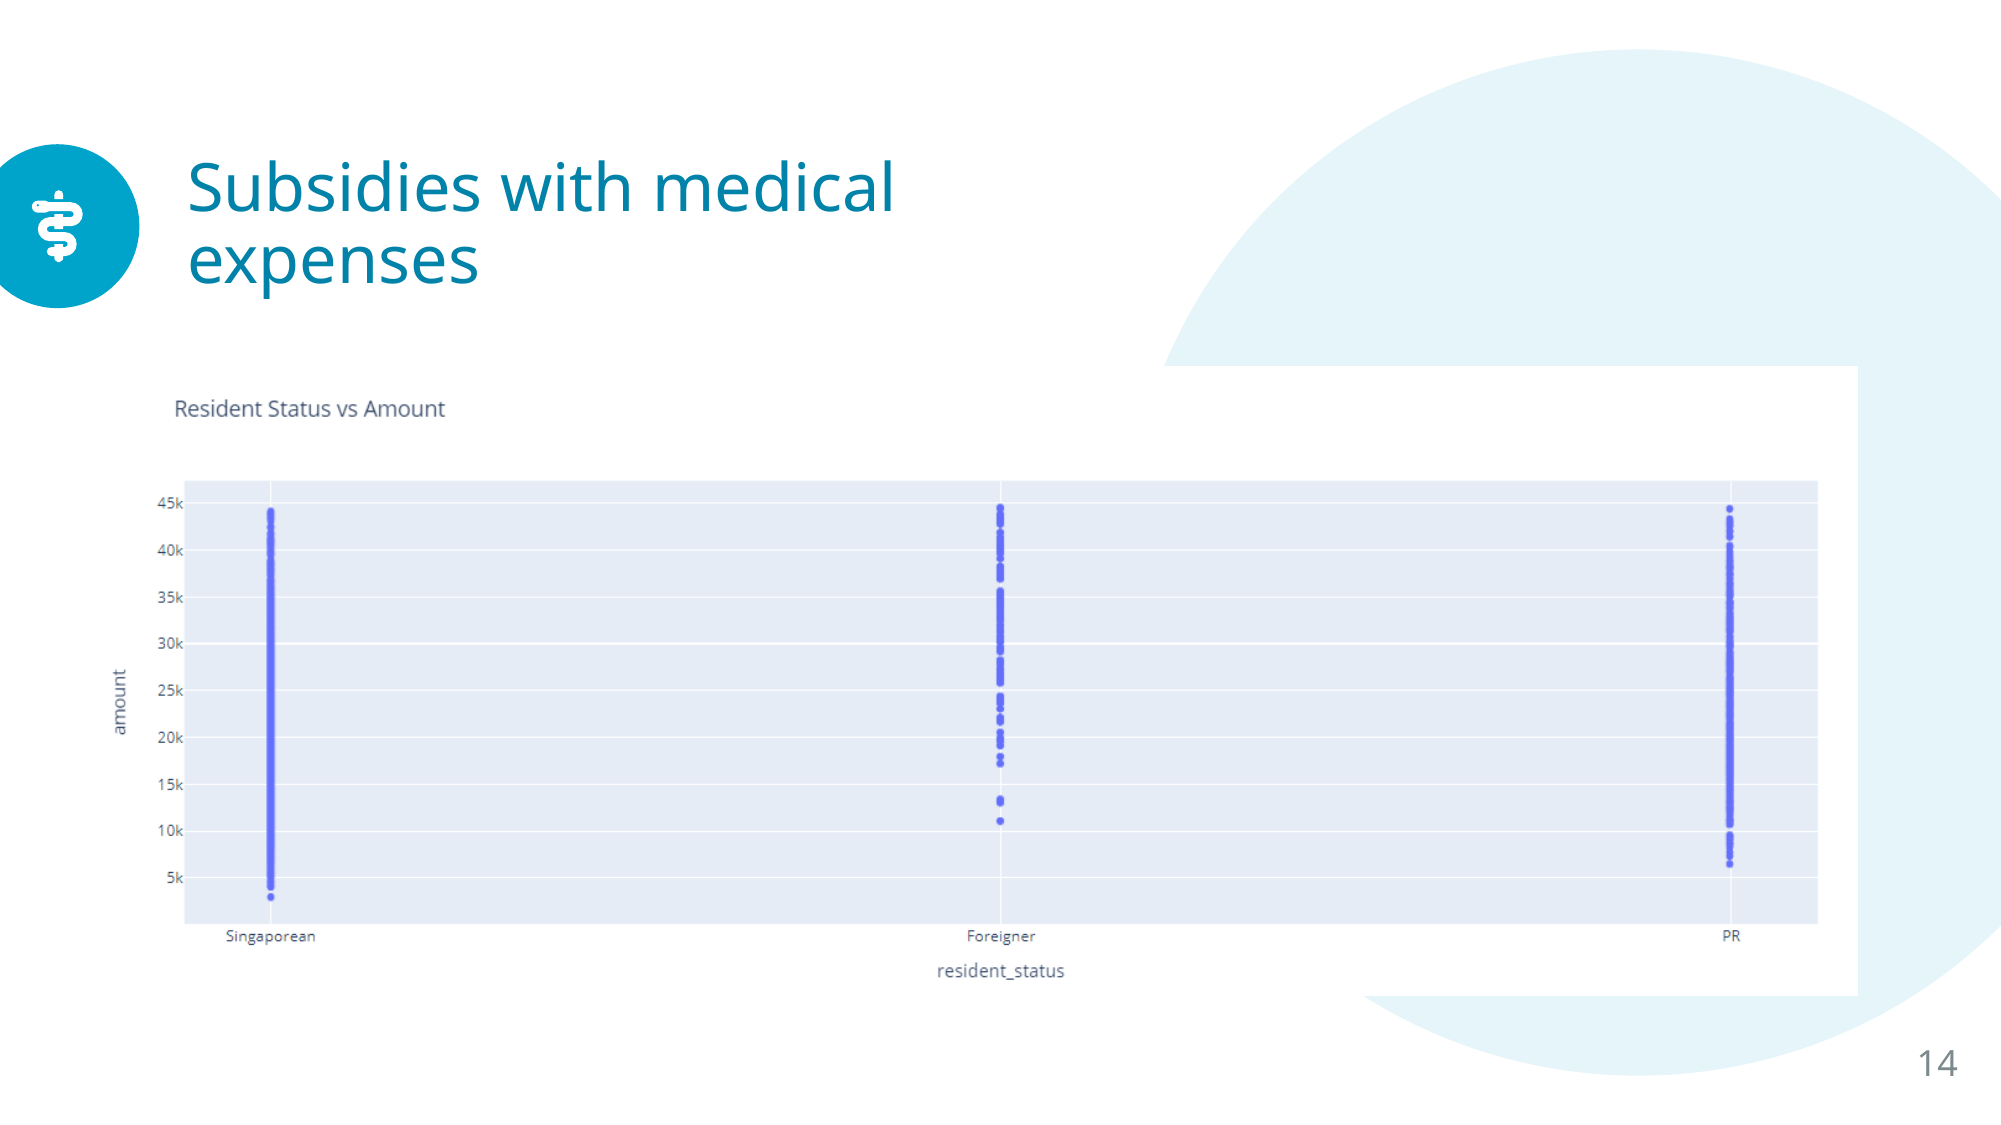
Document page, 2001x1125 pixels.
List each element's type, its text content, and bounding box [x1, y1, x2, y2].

picture [92, 366, 1858, 996]
slide_number 14 [1881, 1034, 1959, 1096]
title Subsidies with medical expenses [187, 144, 1082, 309]
